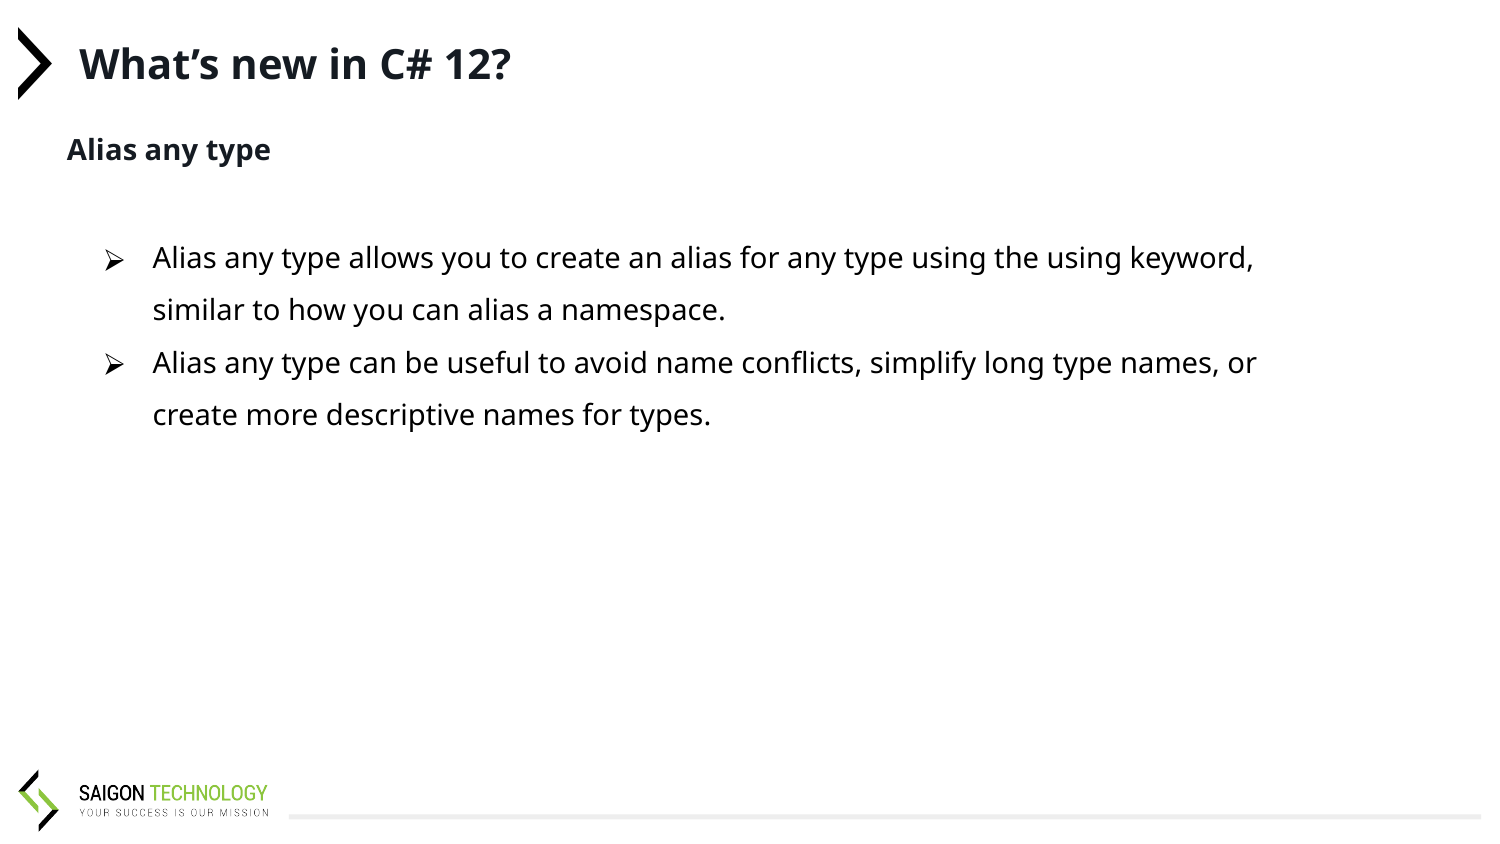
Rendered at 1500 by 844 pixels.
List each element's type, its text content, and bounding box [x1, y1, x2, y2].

text_box Alias any type [51, 116, 738, 182]
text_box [18, 768, 1482, 833]
text_box What’s new in C# 12? [64, 23, 990, 104]
picture [18, 27, 53, 100]
text_box Alias any type allows you to create an alias for any type using the using keyword, similar to how you can alias a namespace. Alias any type can be useful to avoid name conflicts, simplify long type names, or create more descriptive names for types. [62, 206, 1312, 447]
